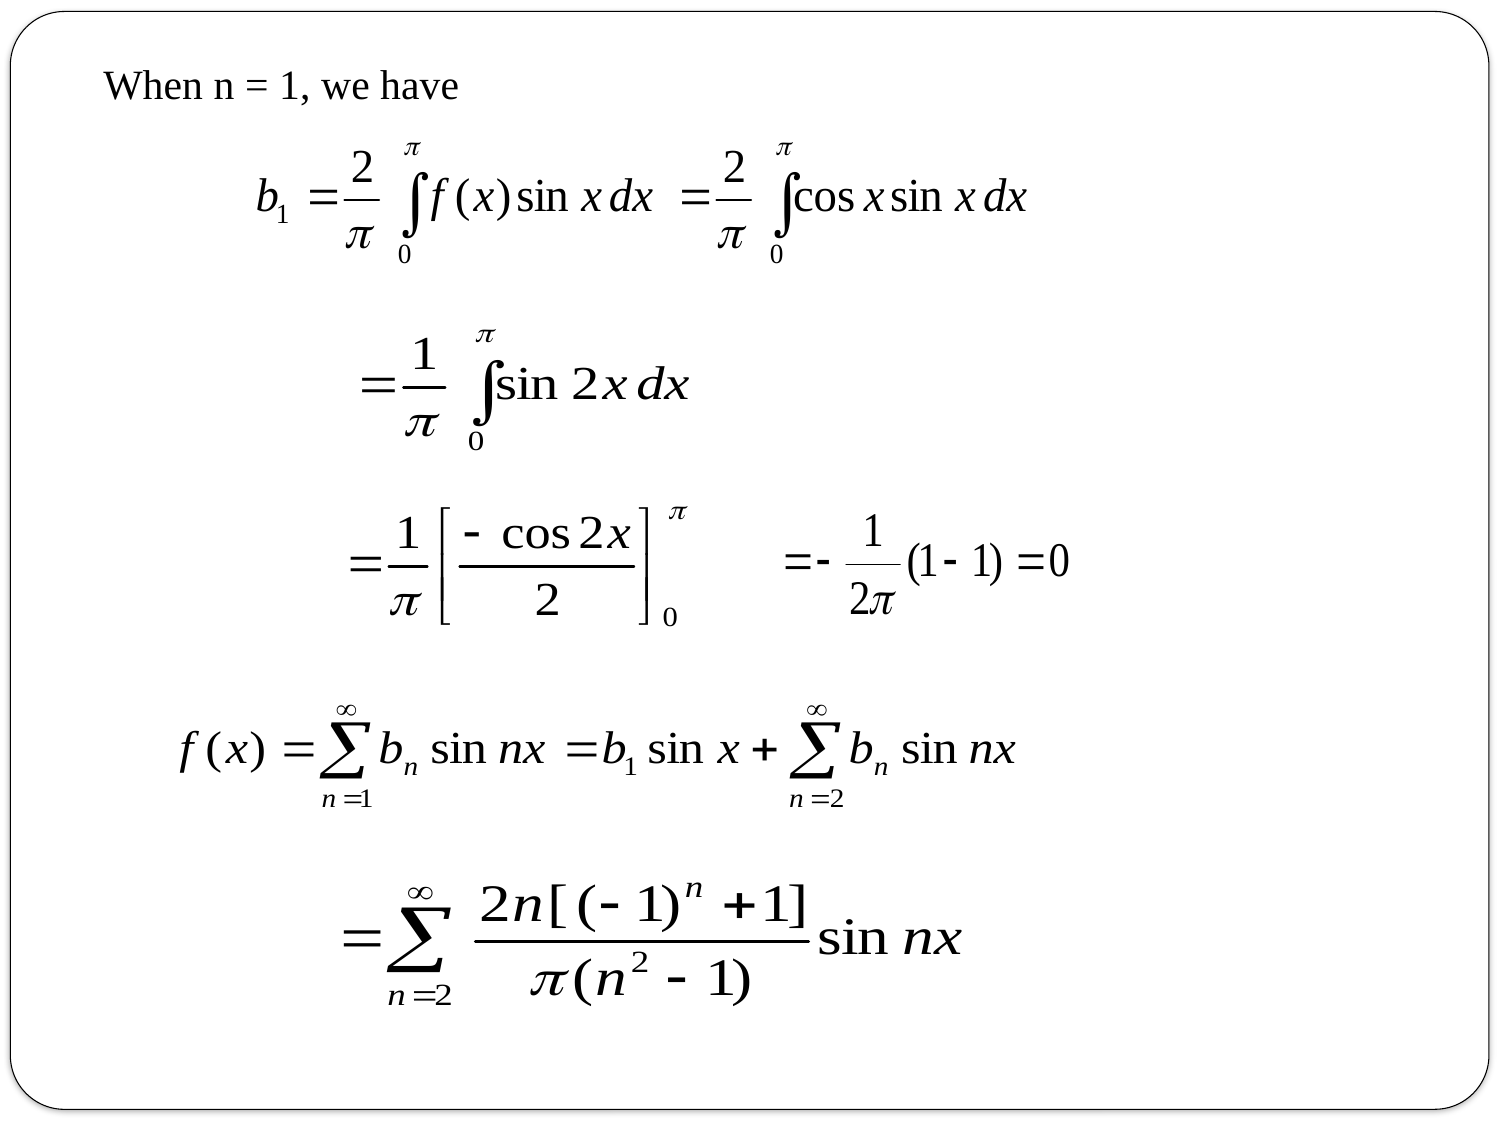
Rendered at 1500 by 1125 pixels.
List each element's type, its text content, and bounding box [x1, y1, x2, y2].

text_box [774, 499, 1076, 626]
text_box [337, 487, 701, 638]
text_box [249, 124, 1038, 276]
text_box When n = 1, we have [88, 50, 475, 116]
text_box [337, 312, 701, 463]
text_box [162, 687, 1026, 826]
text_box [327, 862, 973, 1026]
